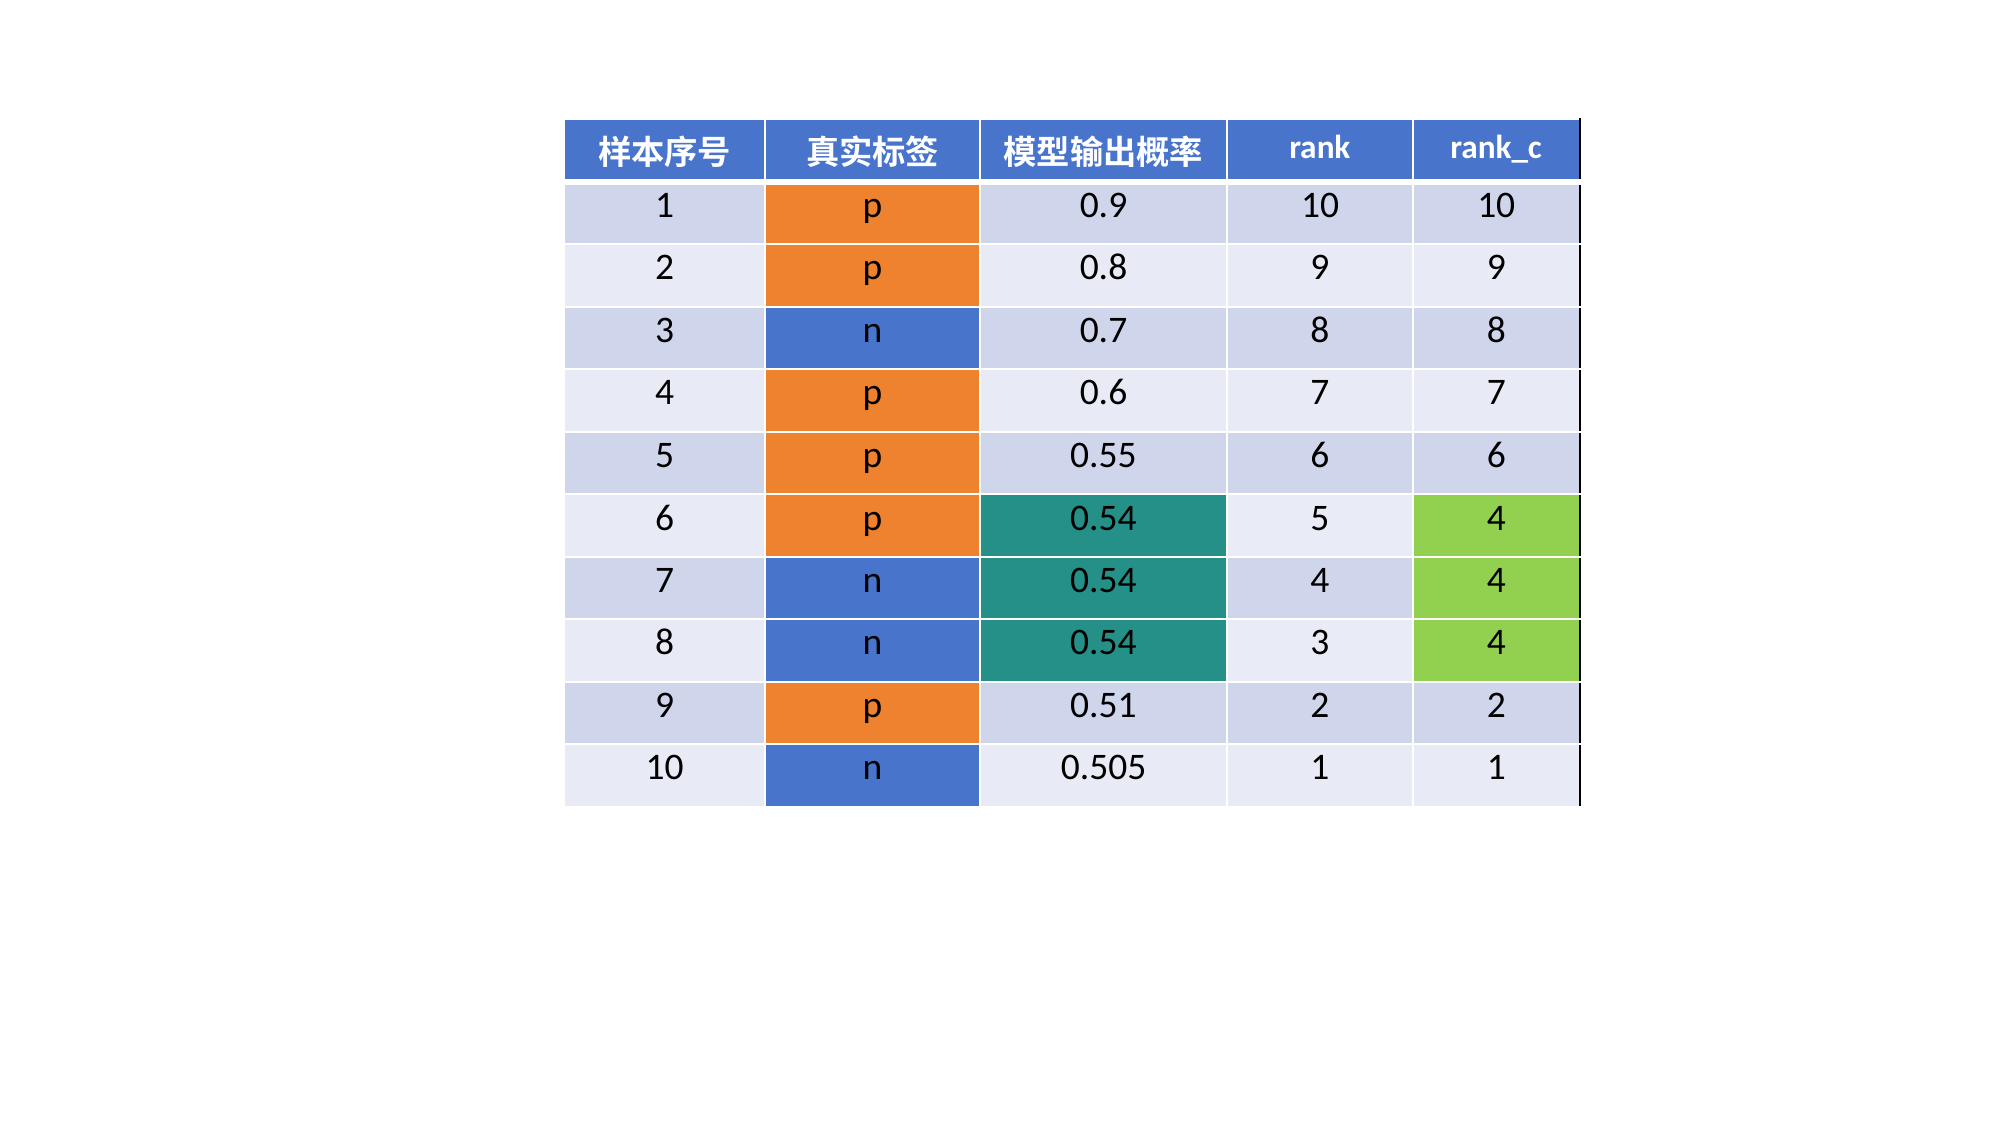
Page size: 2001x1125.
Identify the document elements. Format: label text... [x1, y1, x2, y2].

table_cell 0.9 [981, 185, 1226, 243]
table_cell 0.54 [981, 558, 1226, 618]
table_cell p [766, 185, 979, 243]
table_cell 4 [1414, 495, 1579, 556]
table_header 真实标签 [766, 120, 979, 179]
table_cell 0.54 [981, 620, 1226, 681]
table_cell 4 [1228, 558, 1412, 618]
table_cell 7 [1414, 370, 1579, 431]
table_cell 8 [565, 620, 764, 681]
table_header 样本序号 [565, 120, 764, 179]
table_cell 2 [1414, 683, 1579, 743]
table_cell 0.54 [981, 495, 1226, 556]
table_cell 0.7 [981, 308, 1226, 368]
table_cell n [766, 745, 979, 806]
table_cell 9 [1228, 245, 1412, 306]
table_cell 6 [1228, 433, 1412, 493]
table_cell 1 [565, 185, 764, 243]
table_cell 2 [1228, 683, 1412, 743]
table_header rank [1228, 120, 1412, 179]
table_cell n [766, 620, 979, 681]
table_cell p [766, 683, 979, 743]
table_cell 9 [1414, 245, 1579, 306]
table_cell 4 [565, 370, 764, 431]
table_cell p [766, 495, 979, 556]
table_cell 0.55 [981, 433, 1226, 493]
table_cell 10 [1228, 185, 1412, 243]
table_cell 4 [1414, 558, 1579, 618]
table_cell 8 [1228, 308, 1412, 368]
table_cell 8 [1414, 308, 1579, 368]
table_cell 1 [1228, 745, 1412, 806]
table_cell 10 [565, 745, 764, 806]
table_cell p [766, 370, 979, 431]
table_cell n [766, 308, 979, 368]
table_cell 3 [565, 308, 764, 368]
table_cell 7 [565, 558, 764, 618]
table_cell 6 [565, 495, 764, 556]
table_cell 0.6 [981, 370, 1226, 431]
table_cell 0.51 [981, 683, 1226, 743]
table_cell 6 [1414, 433, 1579, 493]
table_header 模型输出概率 [981, 120, 1226, 179]
table_cell 0.505 [981, 745, 1226, 806]
table_header rank_c [1414, 120, 1579, 179]
table_cell 3 [1228, 620, 1412, 681]
table_cell n [766, 558, 979, 618]
table_cell 7 [1228, 370, 1412, 431]
table_cell 4 [1414, 620, 1579, 681]
table_cell 1 [1414, 745, 1579, 806]
table_cell 0.8 [981, 245, 1226, 306]
table_cell p [766, 433, 979, 493]
table_cell 2 [565, 245, 764, 306]
table_cell 9 [565, 683, 764, 743]
table_cell p [766, 245, 979, 306]
table_cell 5 [1228, 495, 1412, 556]
table_cell 5 [565, 433, 764, 493]
table_cell 10 [1414, 185, 1579, 243]
